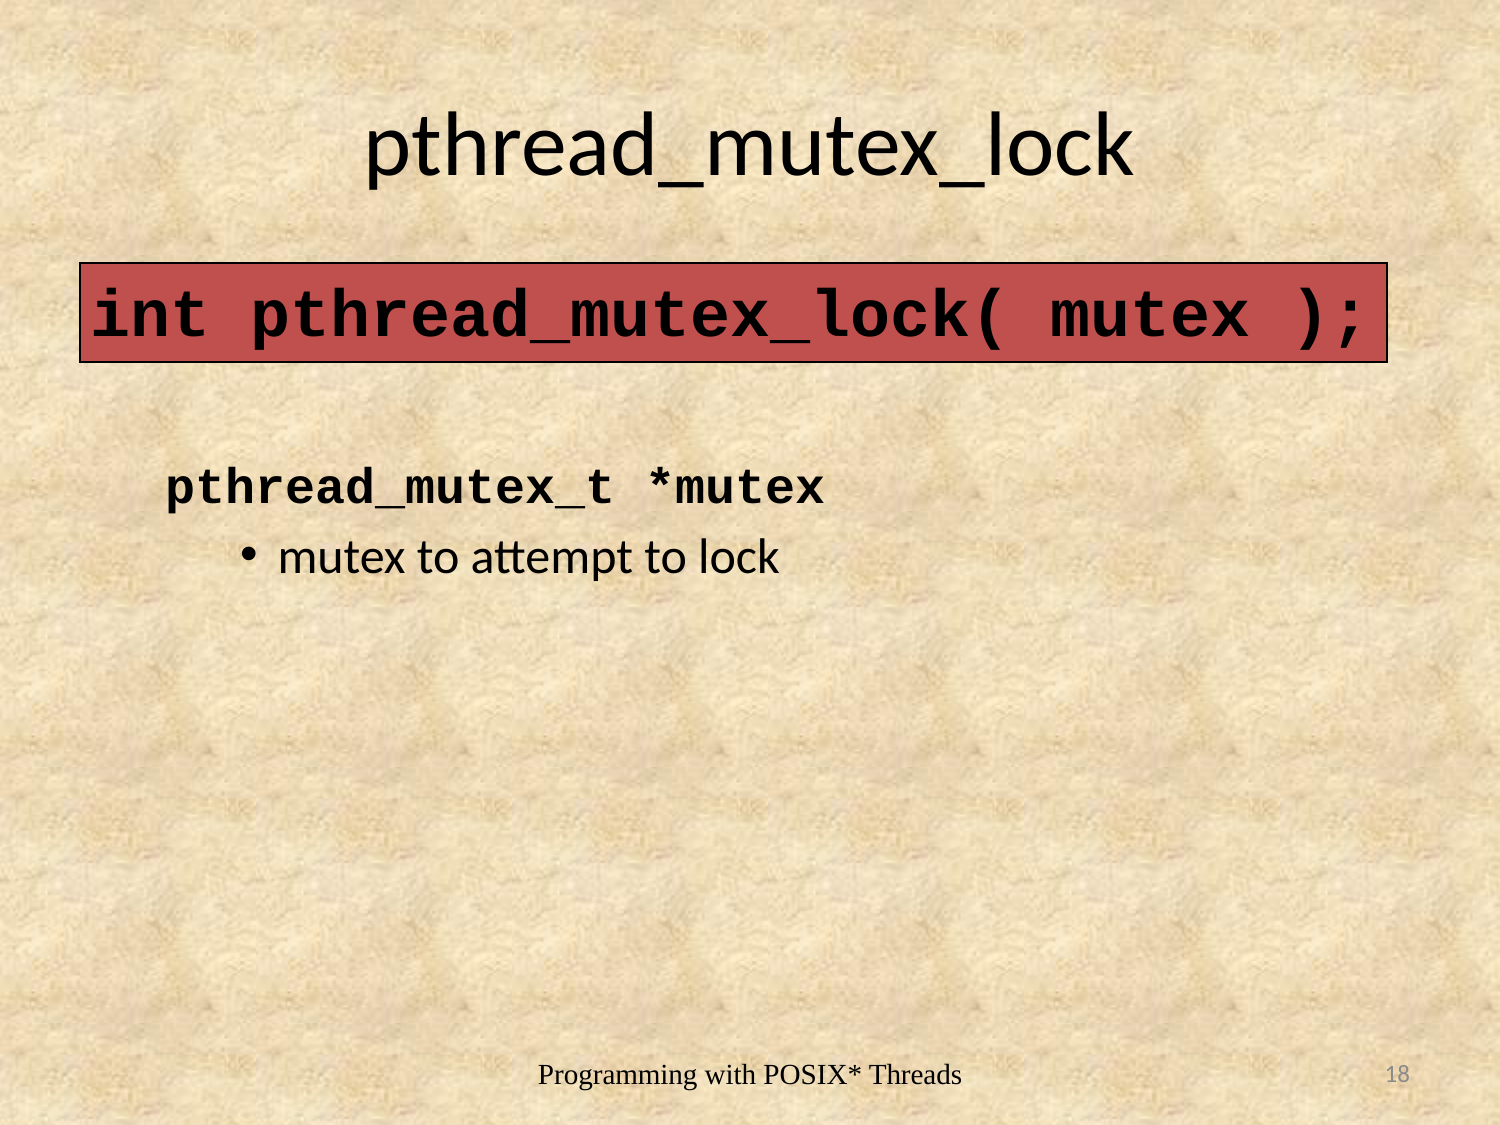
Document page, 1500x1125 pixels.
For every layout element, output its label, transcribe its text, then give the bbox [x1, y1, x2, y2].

title pthread_mutex_lock [75, 45, 1425, 233]
picture [0, 0, 1500, 1125]
slide_number 18 [1074, 1042, 1425, 1103]
list int pthread_mutex_lock( mutex ); pthread_mutex_t *mutex mutex to attempt to lock [75, 262, 1425, 1005]
footer Programming with POSIX* Threads [512, 1042, 988, 1103]
